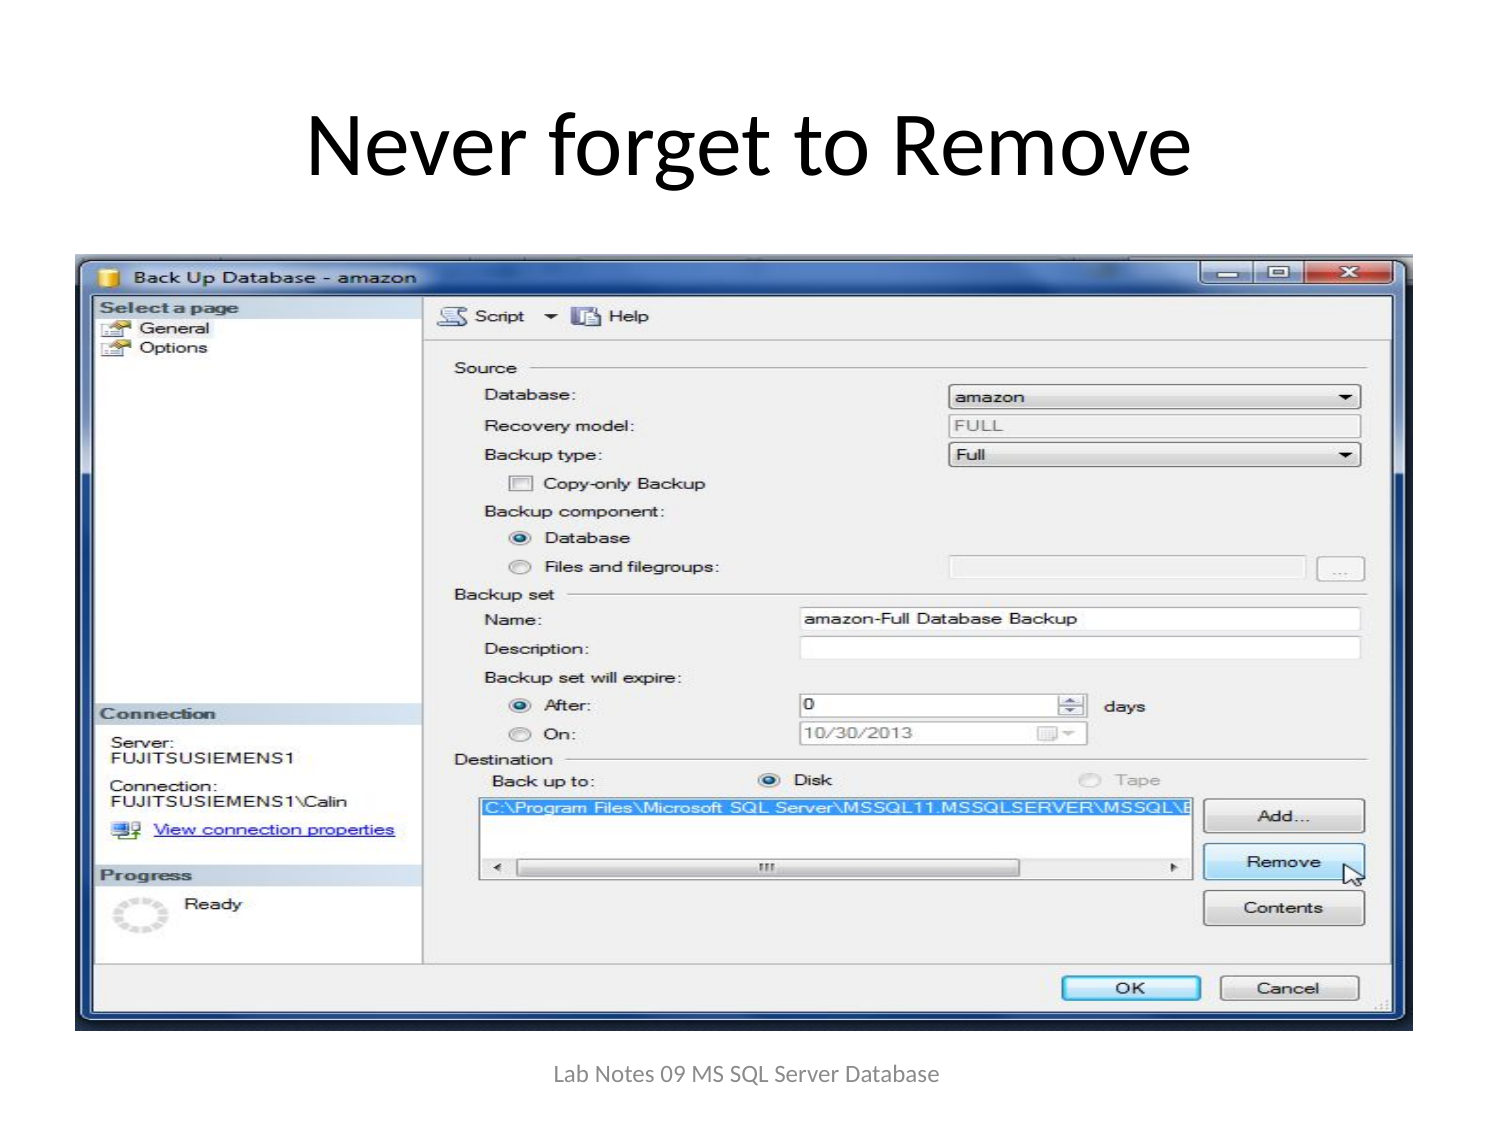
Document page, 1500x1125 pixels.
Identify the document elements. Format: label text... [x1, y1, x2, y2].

title Never forget to Remove [75, 45, 1425, 233]
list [74, 254, 1413, 1032]
footer Lab Notes 09 MS SQL Server Database [512, 1042, 988, 1103]
